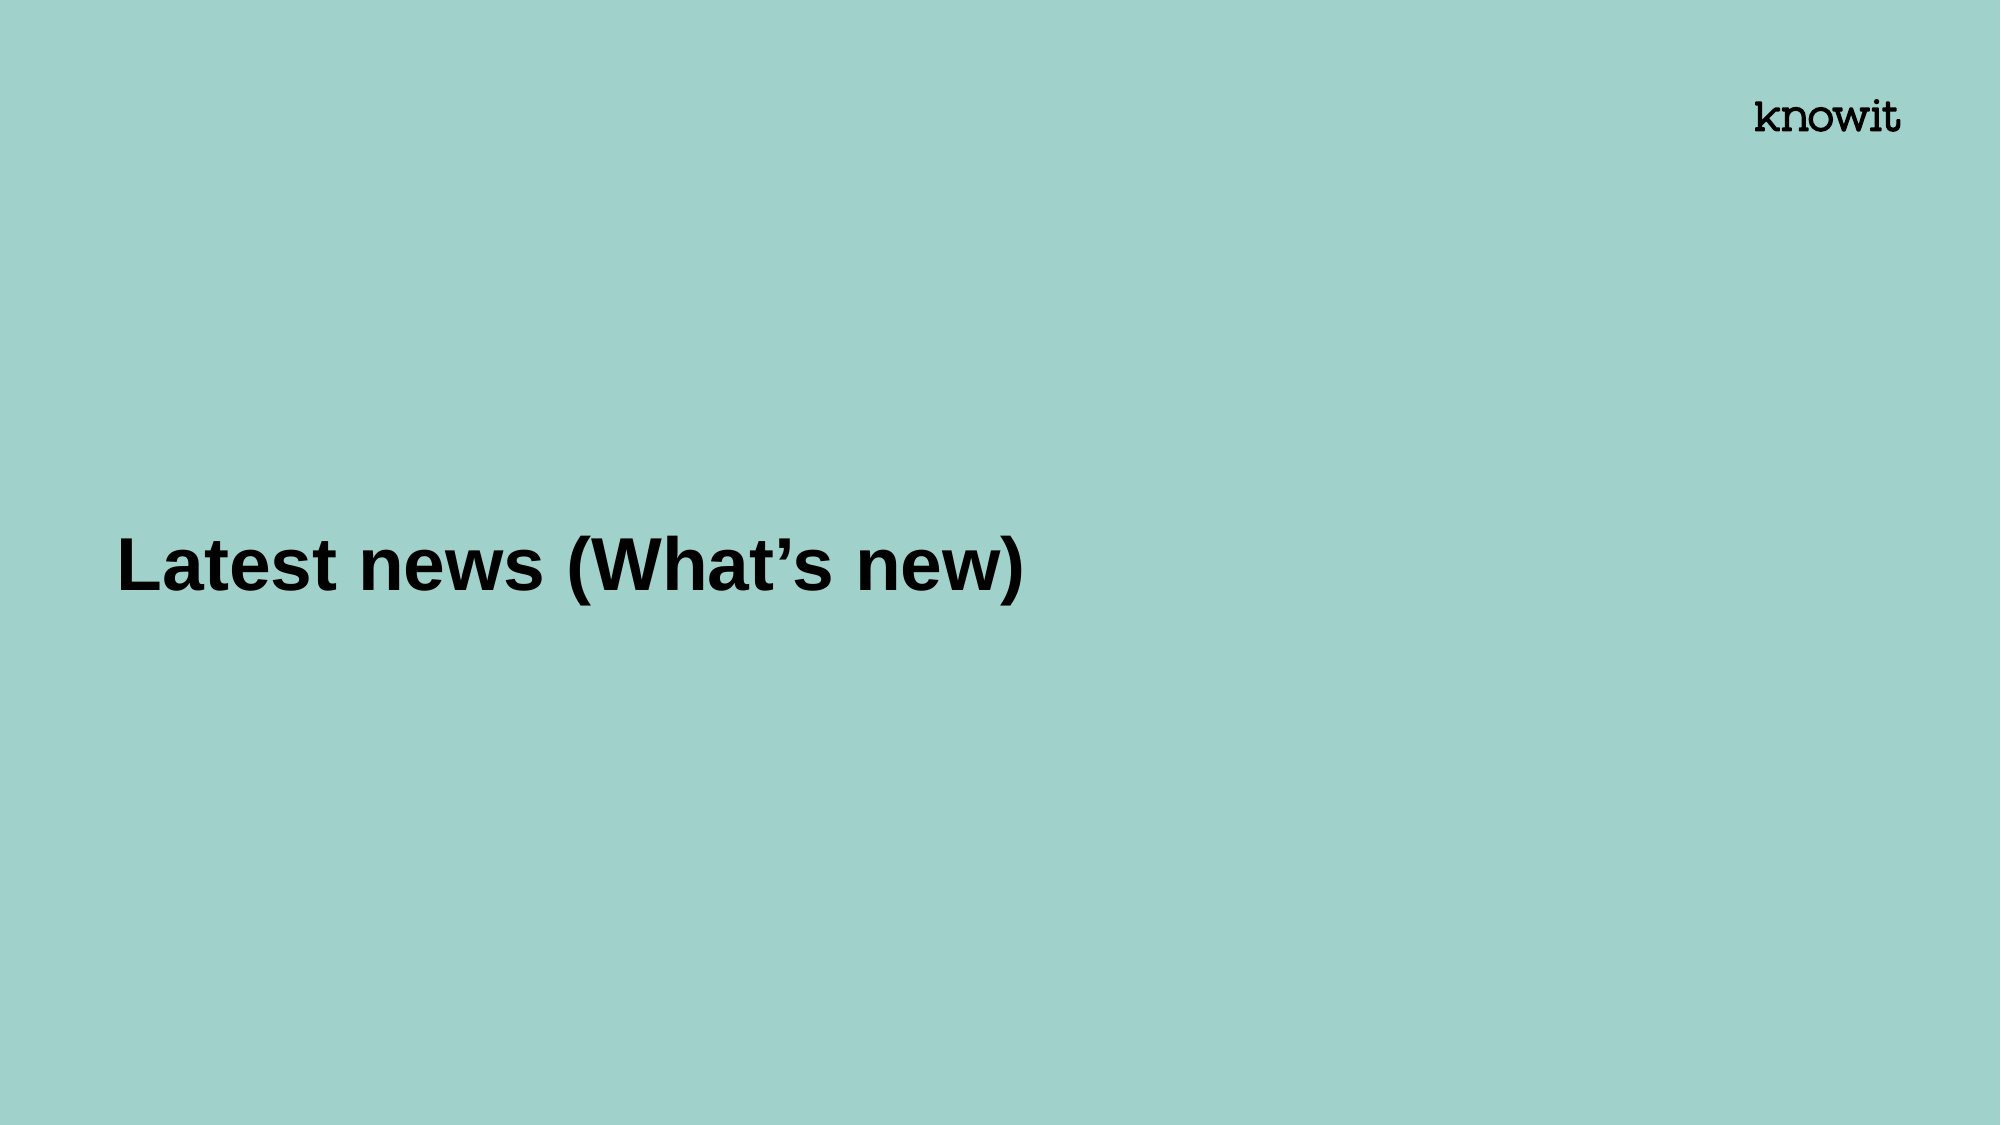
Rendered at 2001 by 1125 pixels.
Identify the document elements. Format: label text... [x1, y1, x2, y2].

title Latest news (What’s new) [101, 222, 1064, 615]
